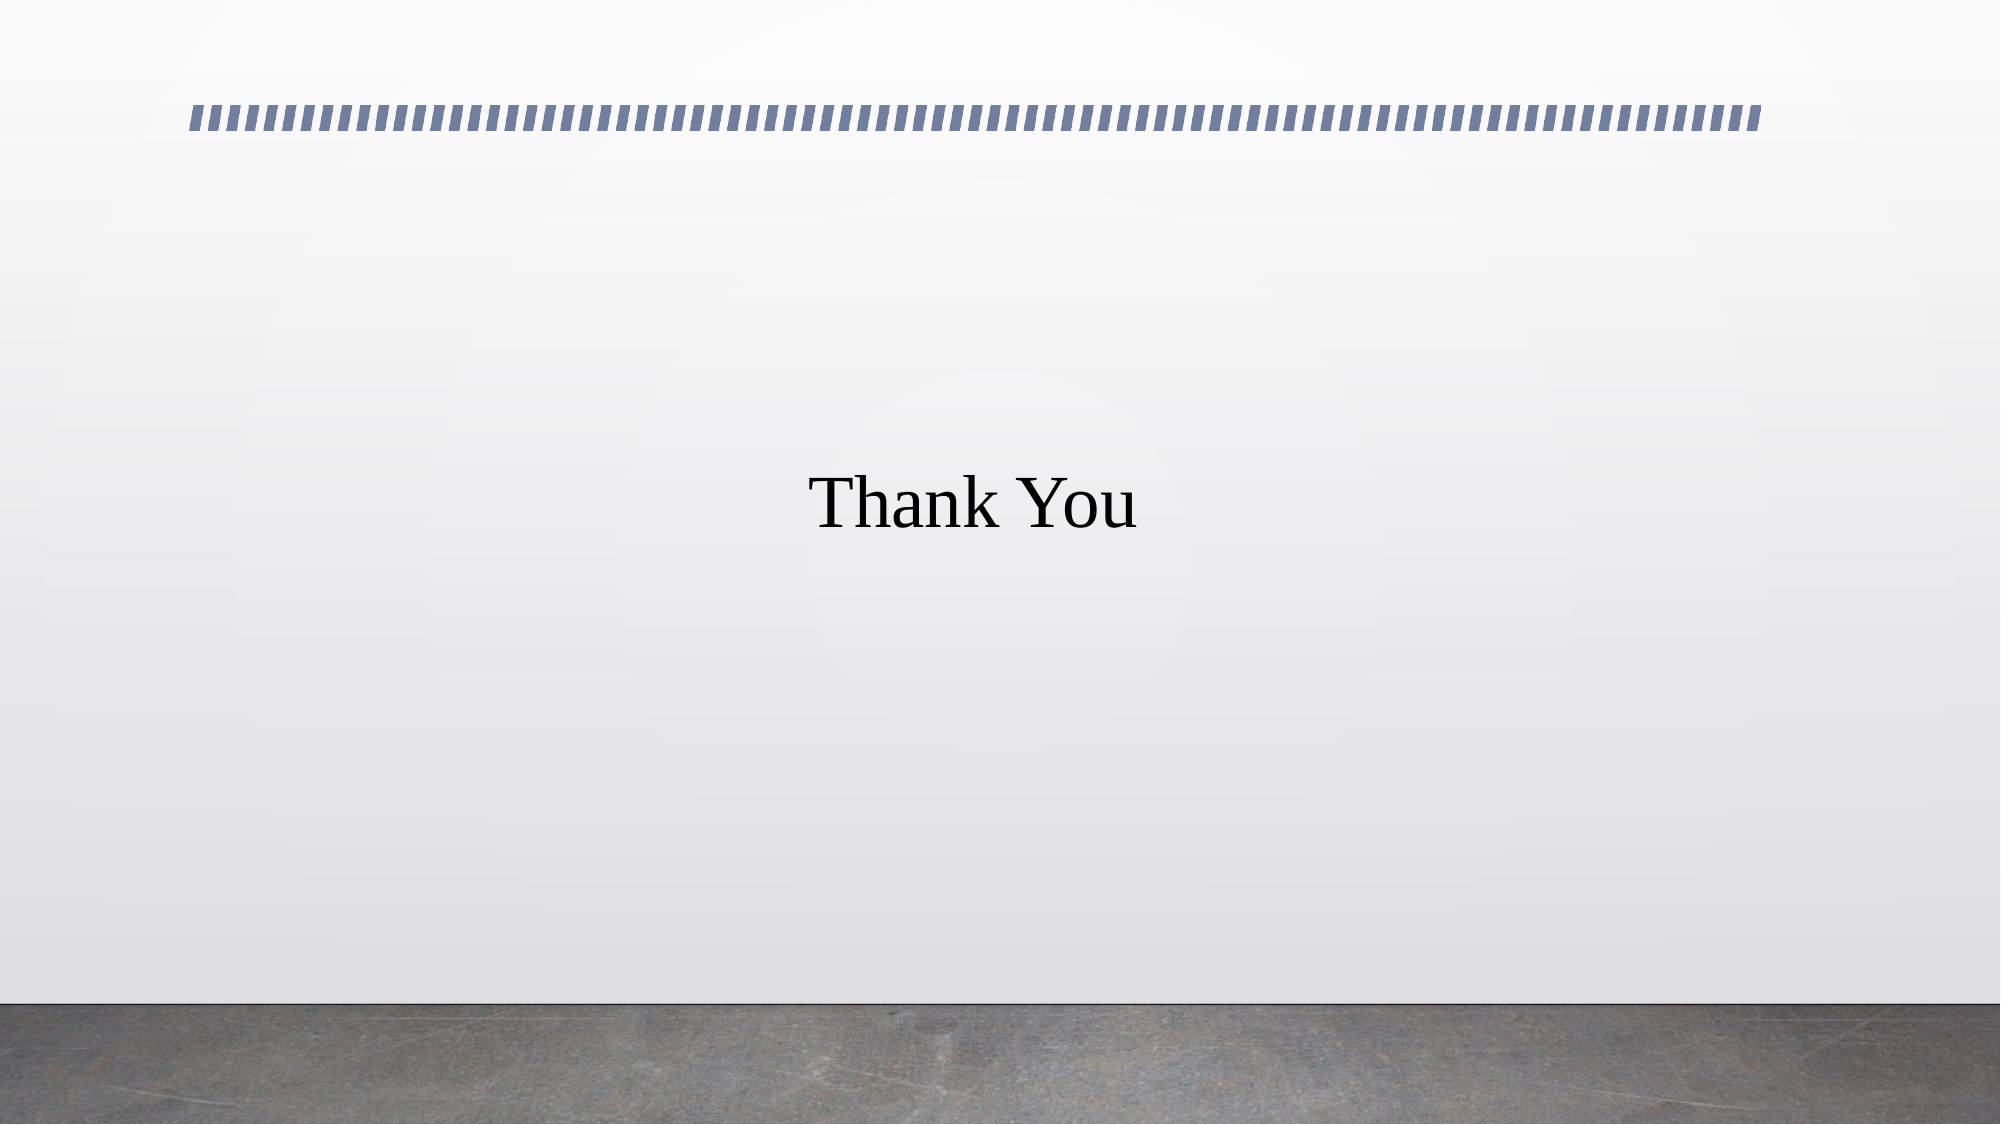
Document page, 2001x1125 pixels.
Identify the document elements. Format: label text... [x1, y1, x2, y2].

list Thank You [185, 187, 1761, 897]
picture [0, 1004, 2000, 1124]
